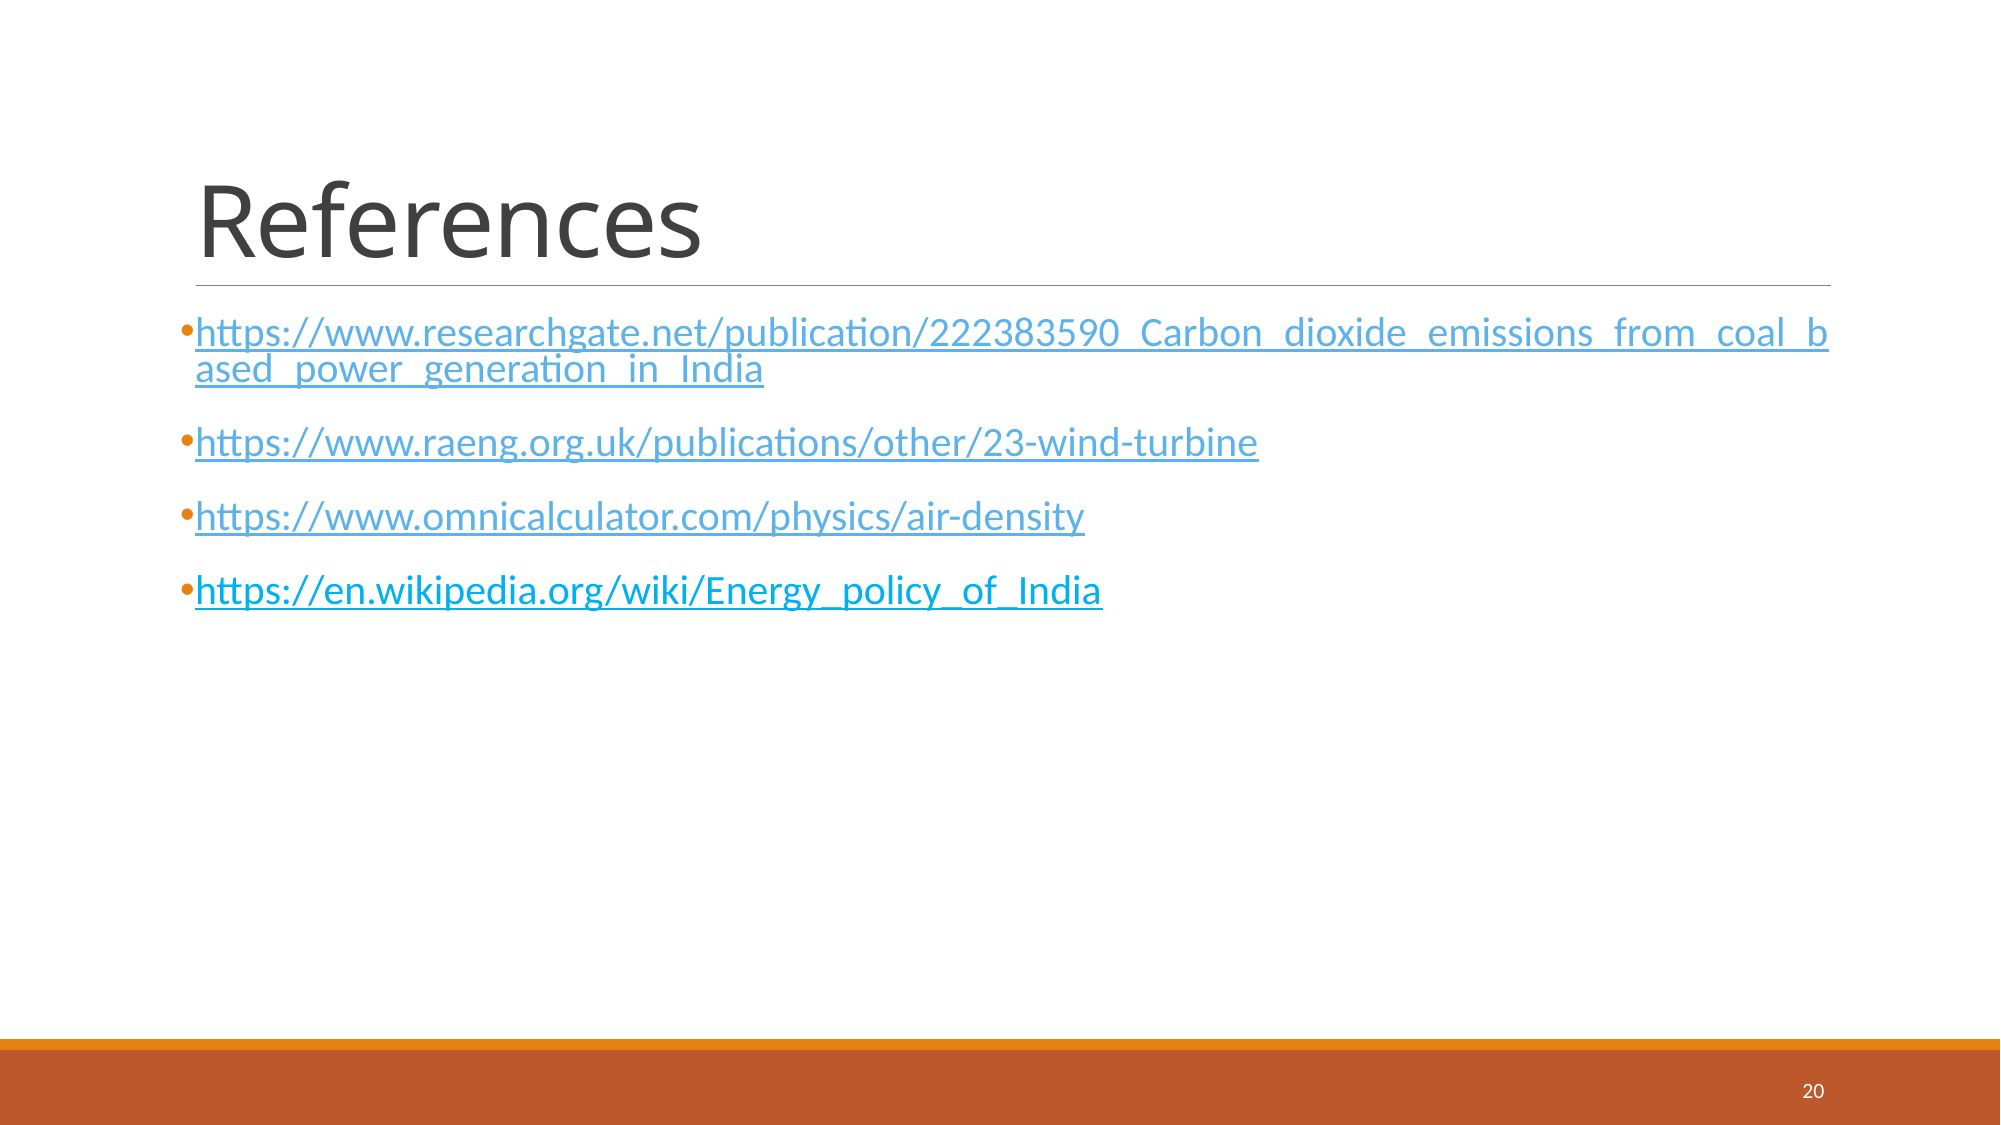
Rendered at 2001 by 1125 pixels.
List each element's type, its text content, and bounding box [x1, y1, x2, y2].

list https://www.researchgate.net/publication/222383590_Carbon_dioxide_emissions_from_coal_based_power_generation_in_India https://www.raeng.org.uk/publications/other/23-wind-turbine https://www.omnicalculator.com/physics/air-density https://en.wikipedia.org/wiki/Energy_policy_of_India [180, 302, 1830, 963]
title References [180, 47, 1830, 285]
slide_number 20 [1624, 1059, 1840, 1120]
